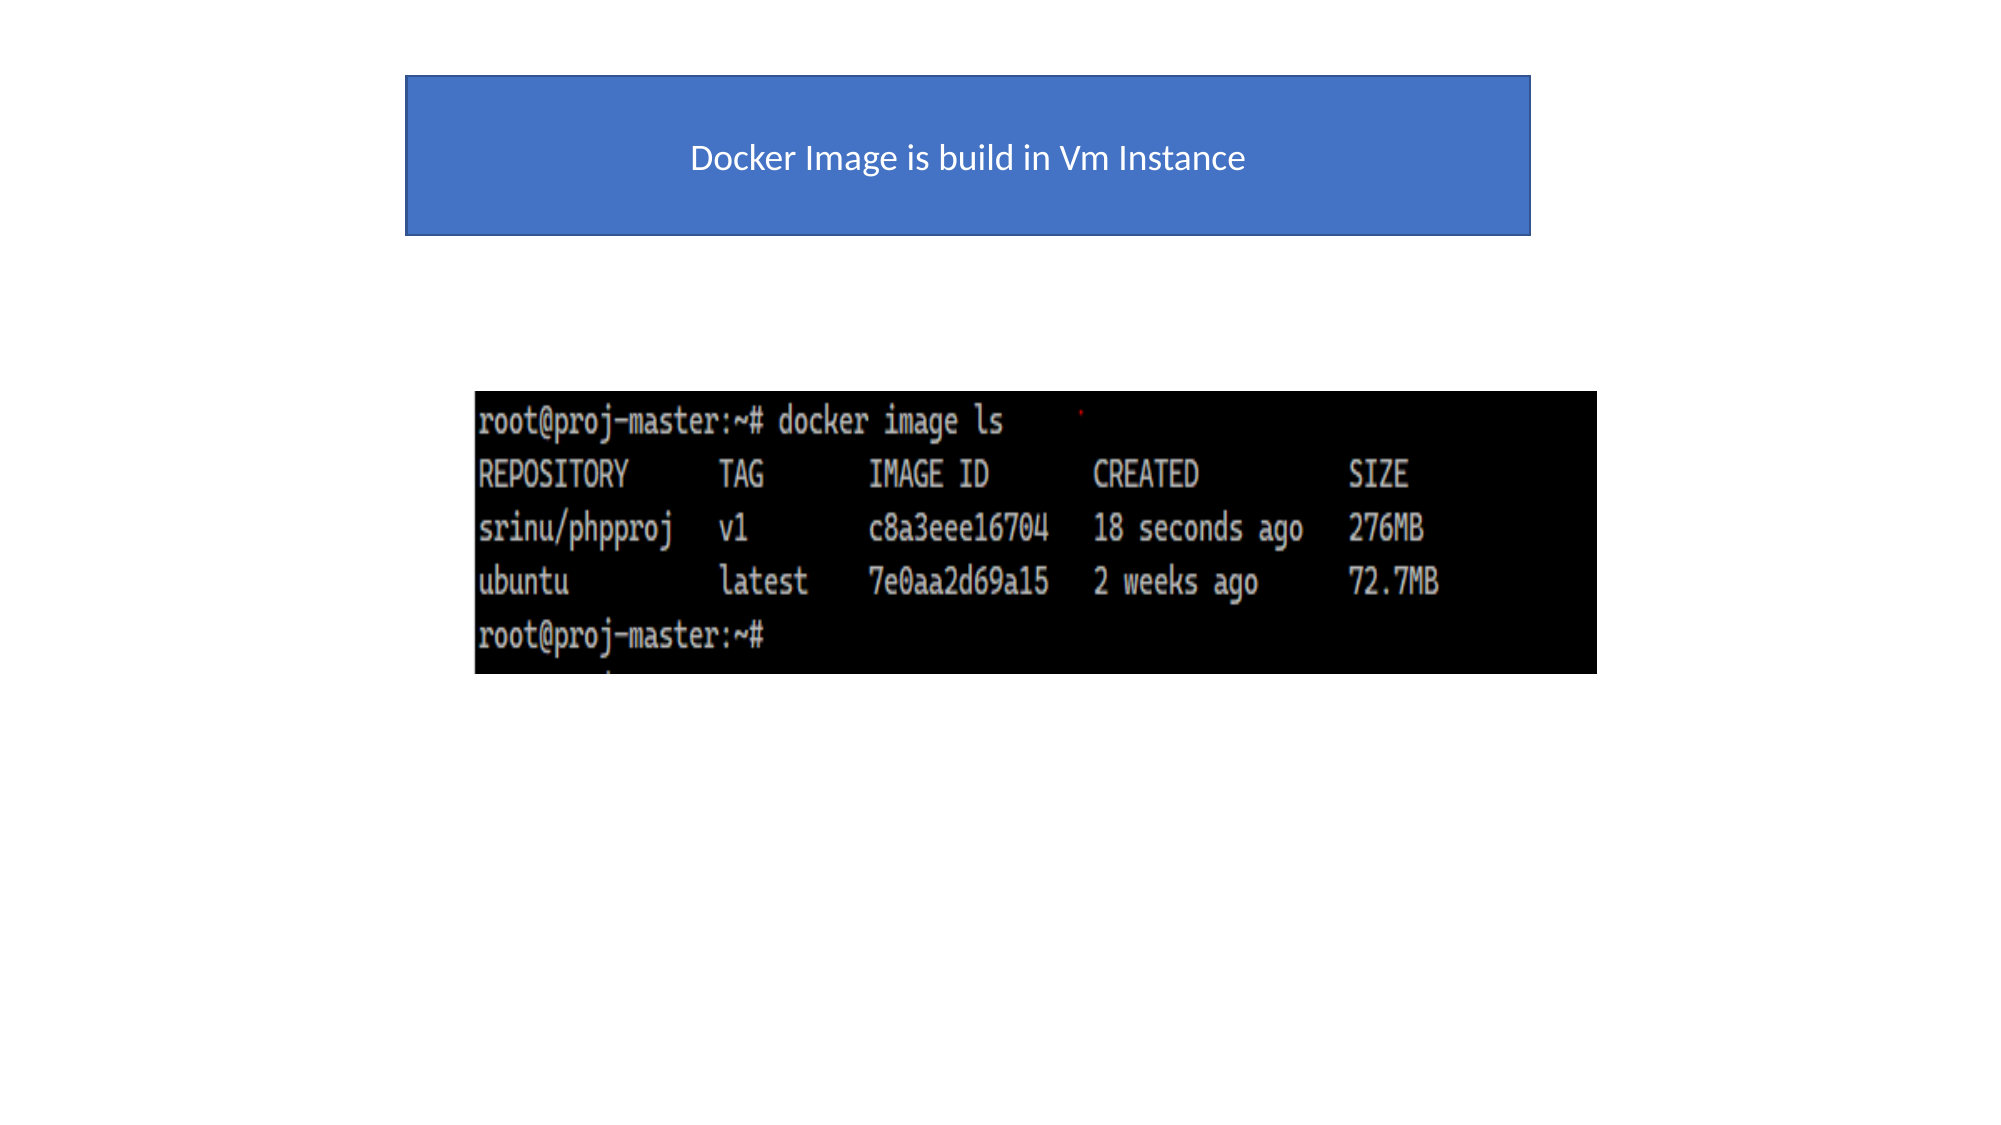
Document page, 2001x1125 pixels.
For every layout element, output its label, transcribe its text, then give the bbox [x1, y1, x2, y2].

picture [472, 391, 1597, 674]
text_box Docker Image is build in Vm Instance [405, 75, 1531, 236]
